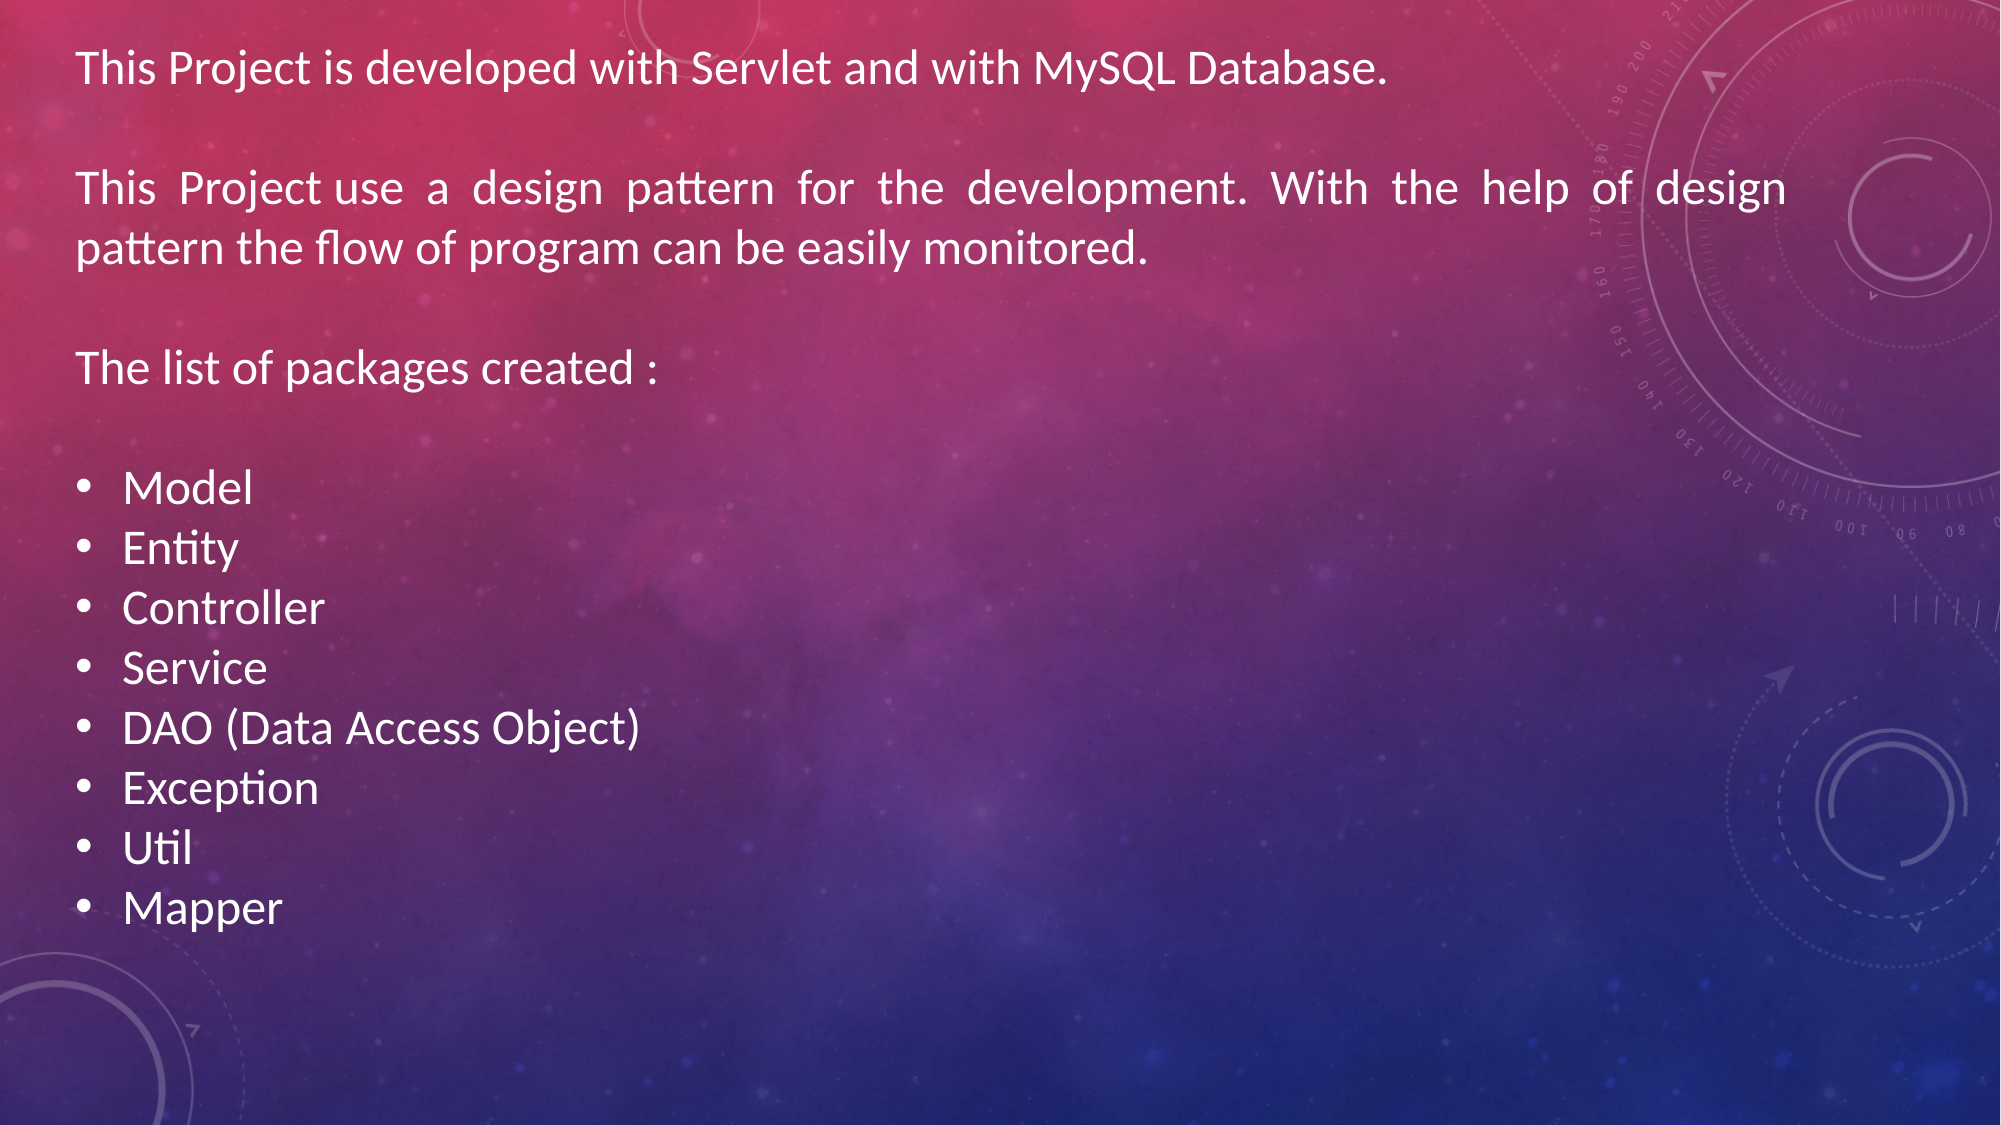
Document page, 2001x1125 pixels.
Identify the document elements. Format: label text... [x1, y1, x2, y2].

text_box This Project is developed with Servlet and with MySQL Database. This Project use a design pattern for the development. With the help of design pattern the flow of program can be easily monitored. The list of packages created : Model Entity Controller Service DAO (Data Access Object) Exception Util Mapper [60, 27, 1803, 1125]
picture [0, 0, 2001, 1125]
